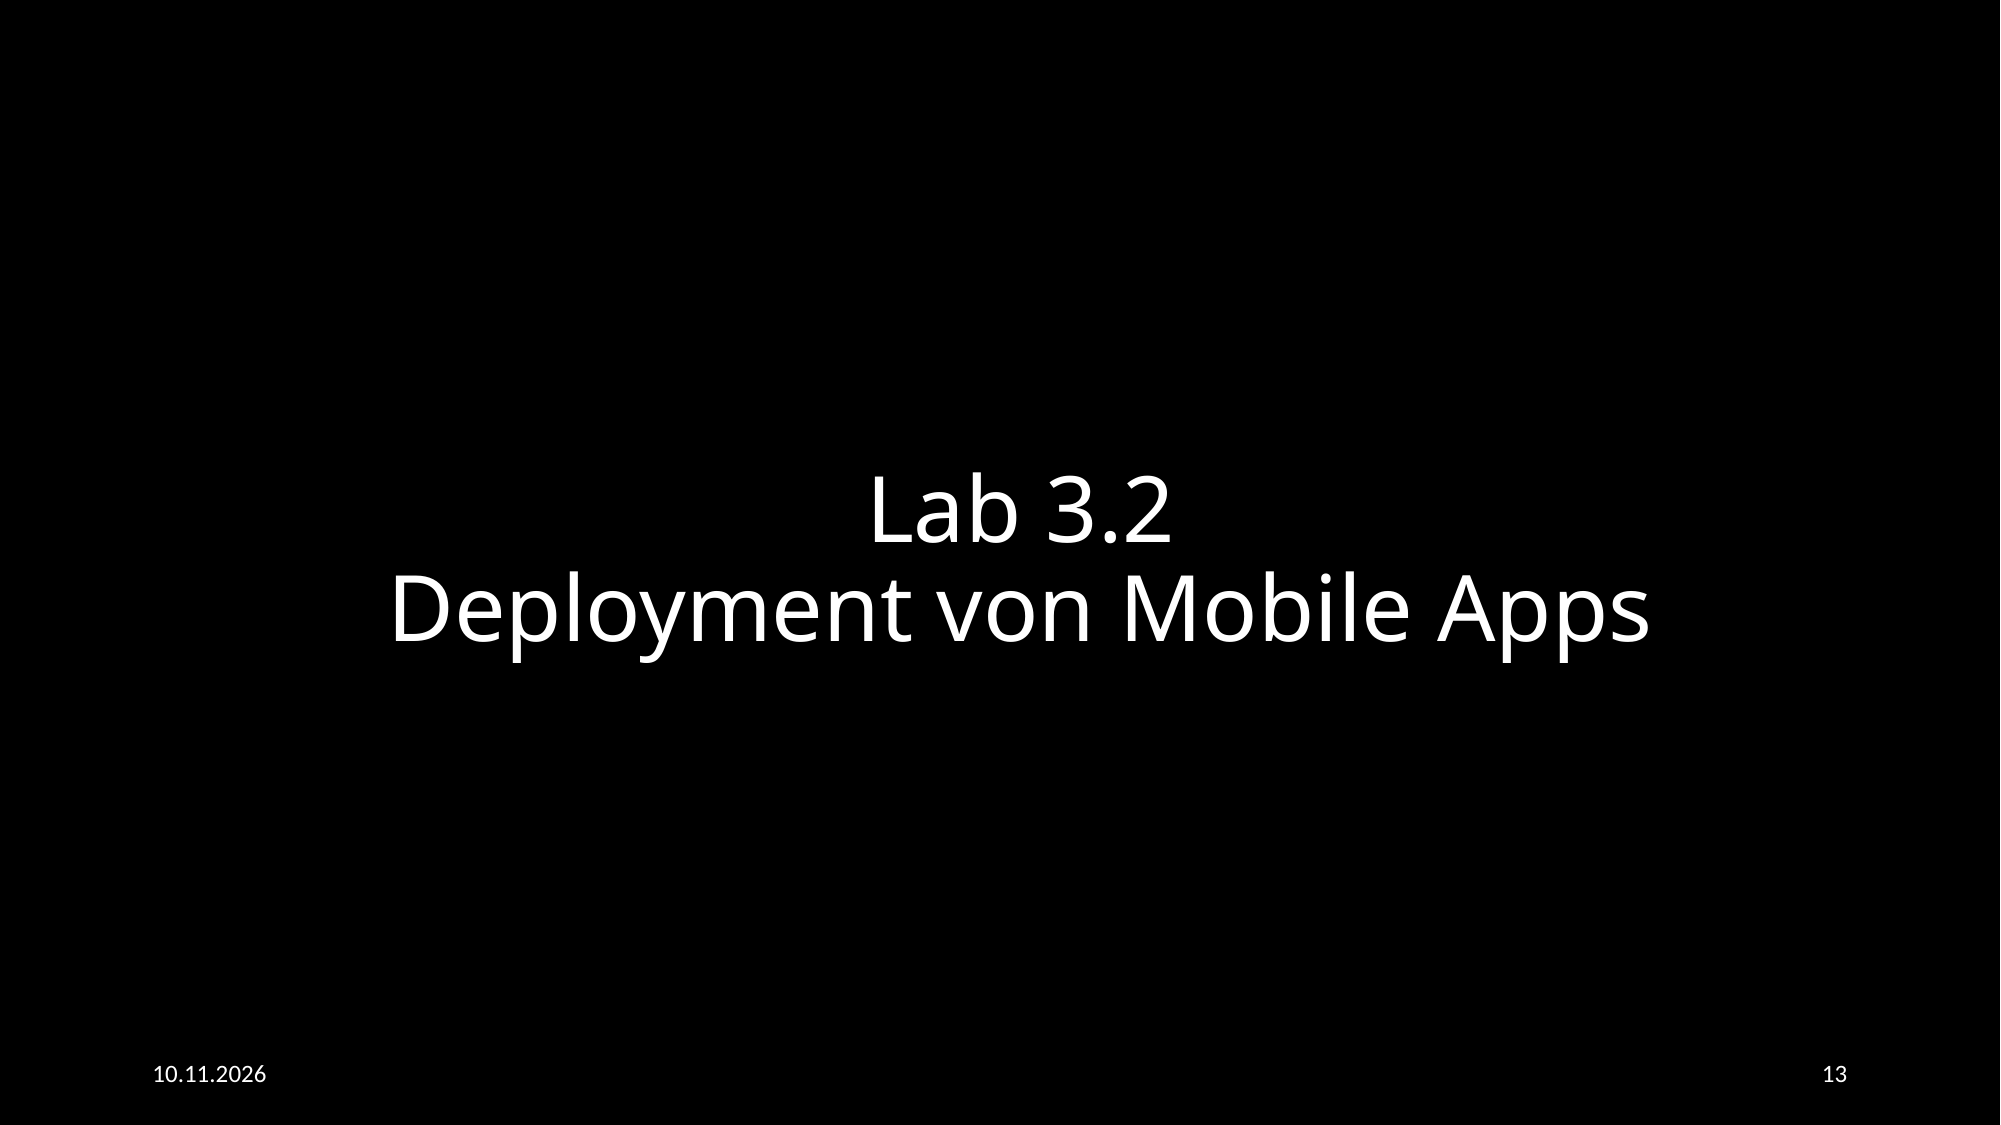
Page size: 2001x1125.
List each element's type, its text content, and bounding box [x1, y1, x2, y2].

slide_number 13 [1412, 1042, 1863, 1103]
title Lab 3.2 Deployment von Mobile Apps [158, 453, 1884, 672]
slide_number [137, 1042, 588, 1103]
